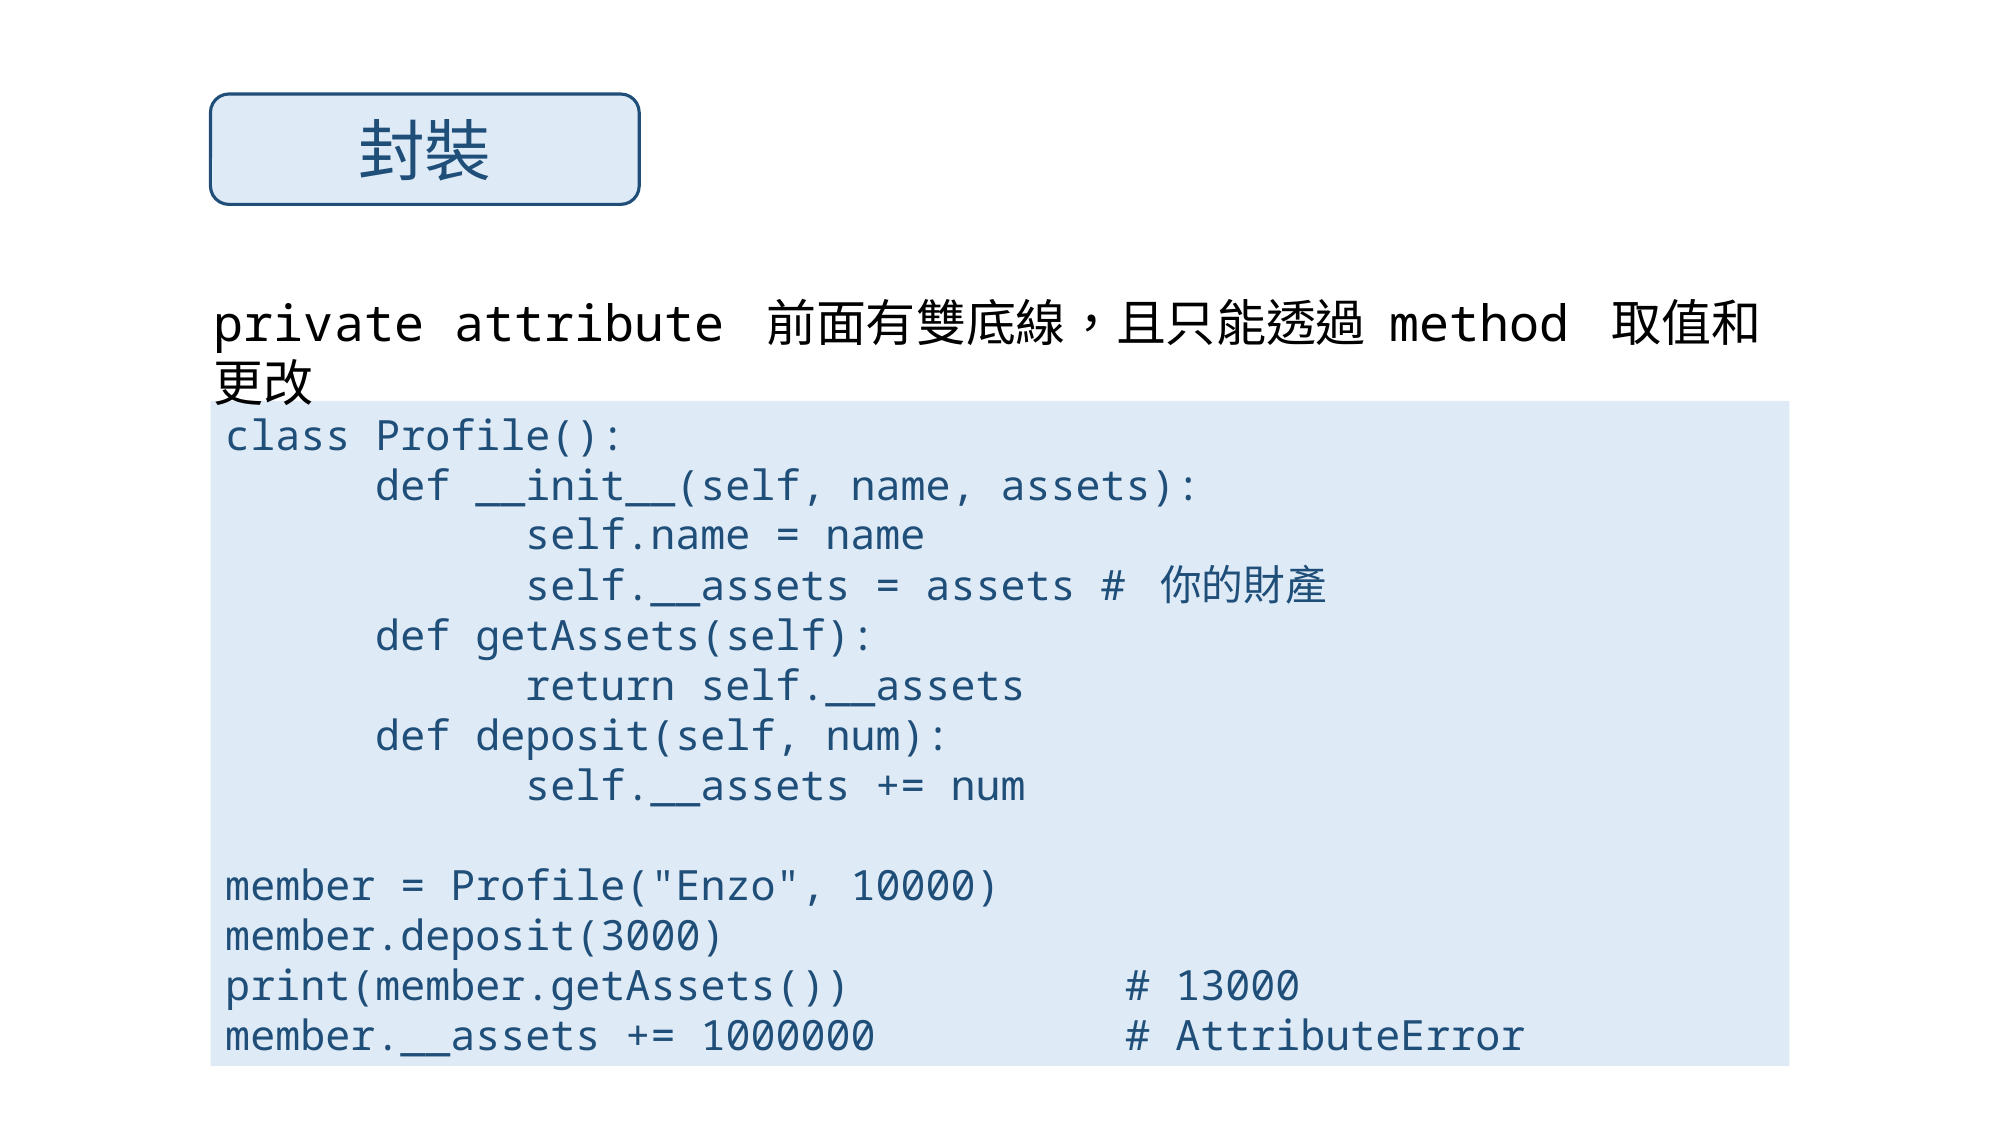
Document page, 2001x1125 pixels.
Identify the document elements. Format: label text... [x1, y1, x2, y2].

text_box 封裝 [209, 92, 641, 206]
text_box private attribute 前面有雙底線，且只能透過 method 取值和更改 [199, 284, 1825, 419]
text_box class Profile(): def __init__(self, name, assets): self.name = name self.__assets = assets # 你的財產 def getAssets(self): return self.__assets def deposit(self, num): self.__assets += num member = Profile("Enzo", 10000) member.deposit(3000) print(member.getAssets()) # 13000 member.__assets += 1000000 # AttributeError [210, 419, 1790, 1066]
